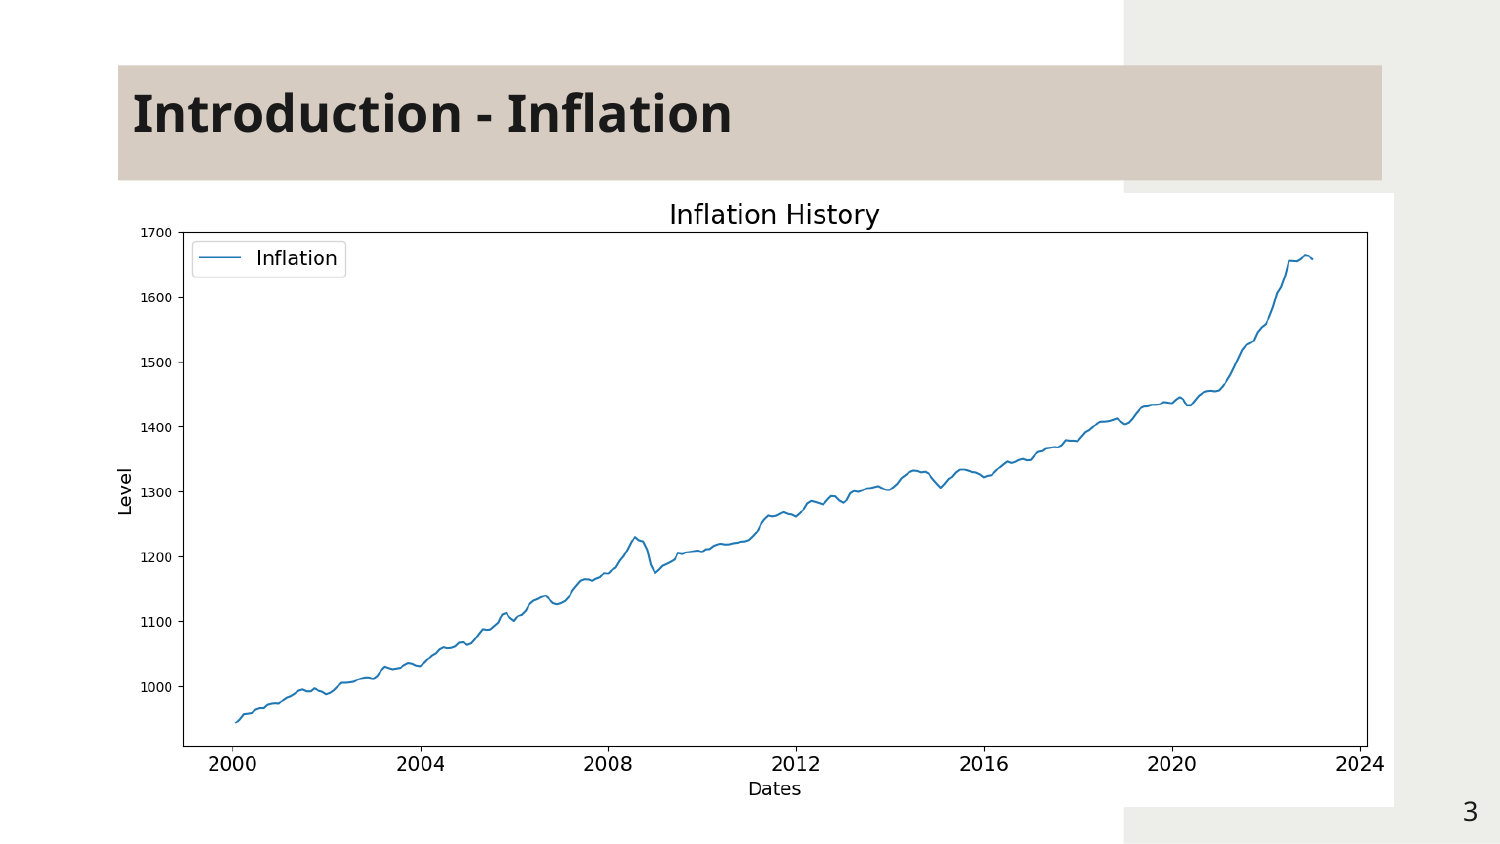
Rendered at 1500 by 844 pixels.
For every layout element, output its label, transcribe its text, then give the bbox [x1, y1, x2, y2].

slide_number ‹#› [1403, 779, 1494, 844]
title Introduction - Inflation [118, 65, 1382, 181]
picture [106, 193, 1394, 807]
